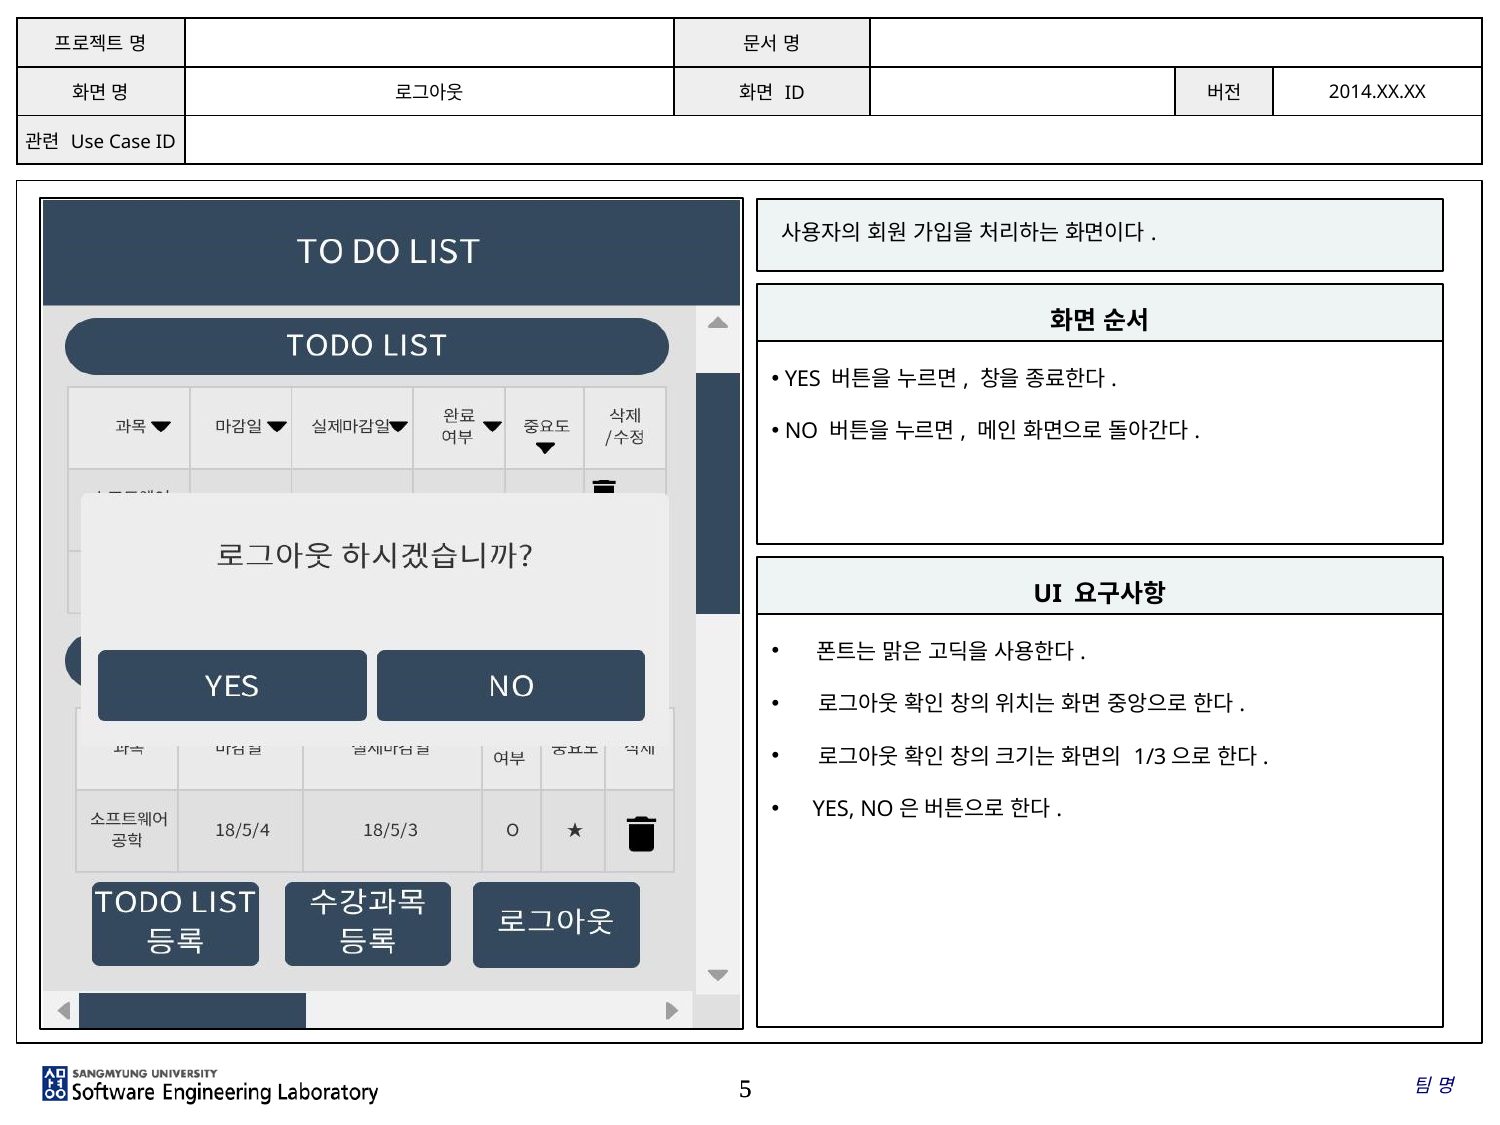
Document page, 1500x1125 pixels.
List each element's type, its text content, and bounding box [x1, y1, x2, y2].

picture [42, 1066, 382, 1106]
text_box 사용자의 회원 가입을 처리하는 화면이다. [756, 198, 1444, 271]
table_cell [186, 116, 1481, 163]
table_header 문서 명 [675, 19, 869, 66]
table_cell [871, 68, 1174, 115]
table_header 프로젝트 명 [18, 19, 184, 66]
table_cell 로그아웃 [186, 68, 673, 115]
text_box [756, 283, 1444, 544]
table_cell 버전 [1176, 68, 1272, 115]
table_cell 관련 Use Case ID [18, 116, 184, 163]
table_header [186, 19, 673, 66]
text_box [756, 556, 1444, 1028]
table_cell 화면 ID [675, 68, 869, 115]
table_header [871, 19, 1481, 66]
picture [41, 198, 743, 1028]
footer 팀 명 [994, 1060, 1454, 1110]
table_cell 화면 명 [18, 68, 184, 115]
table_cell 2014.XX.XX [1274, 68, 1481, 115]
